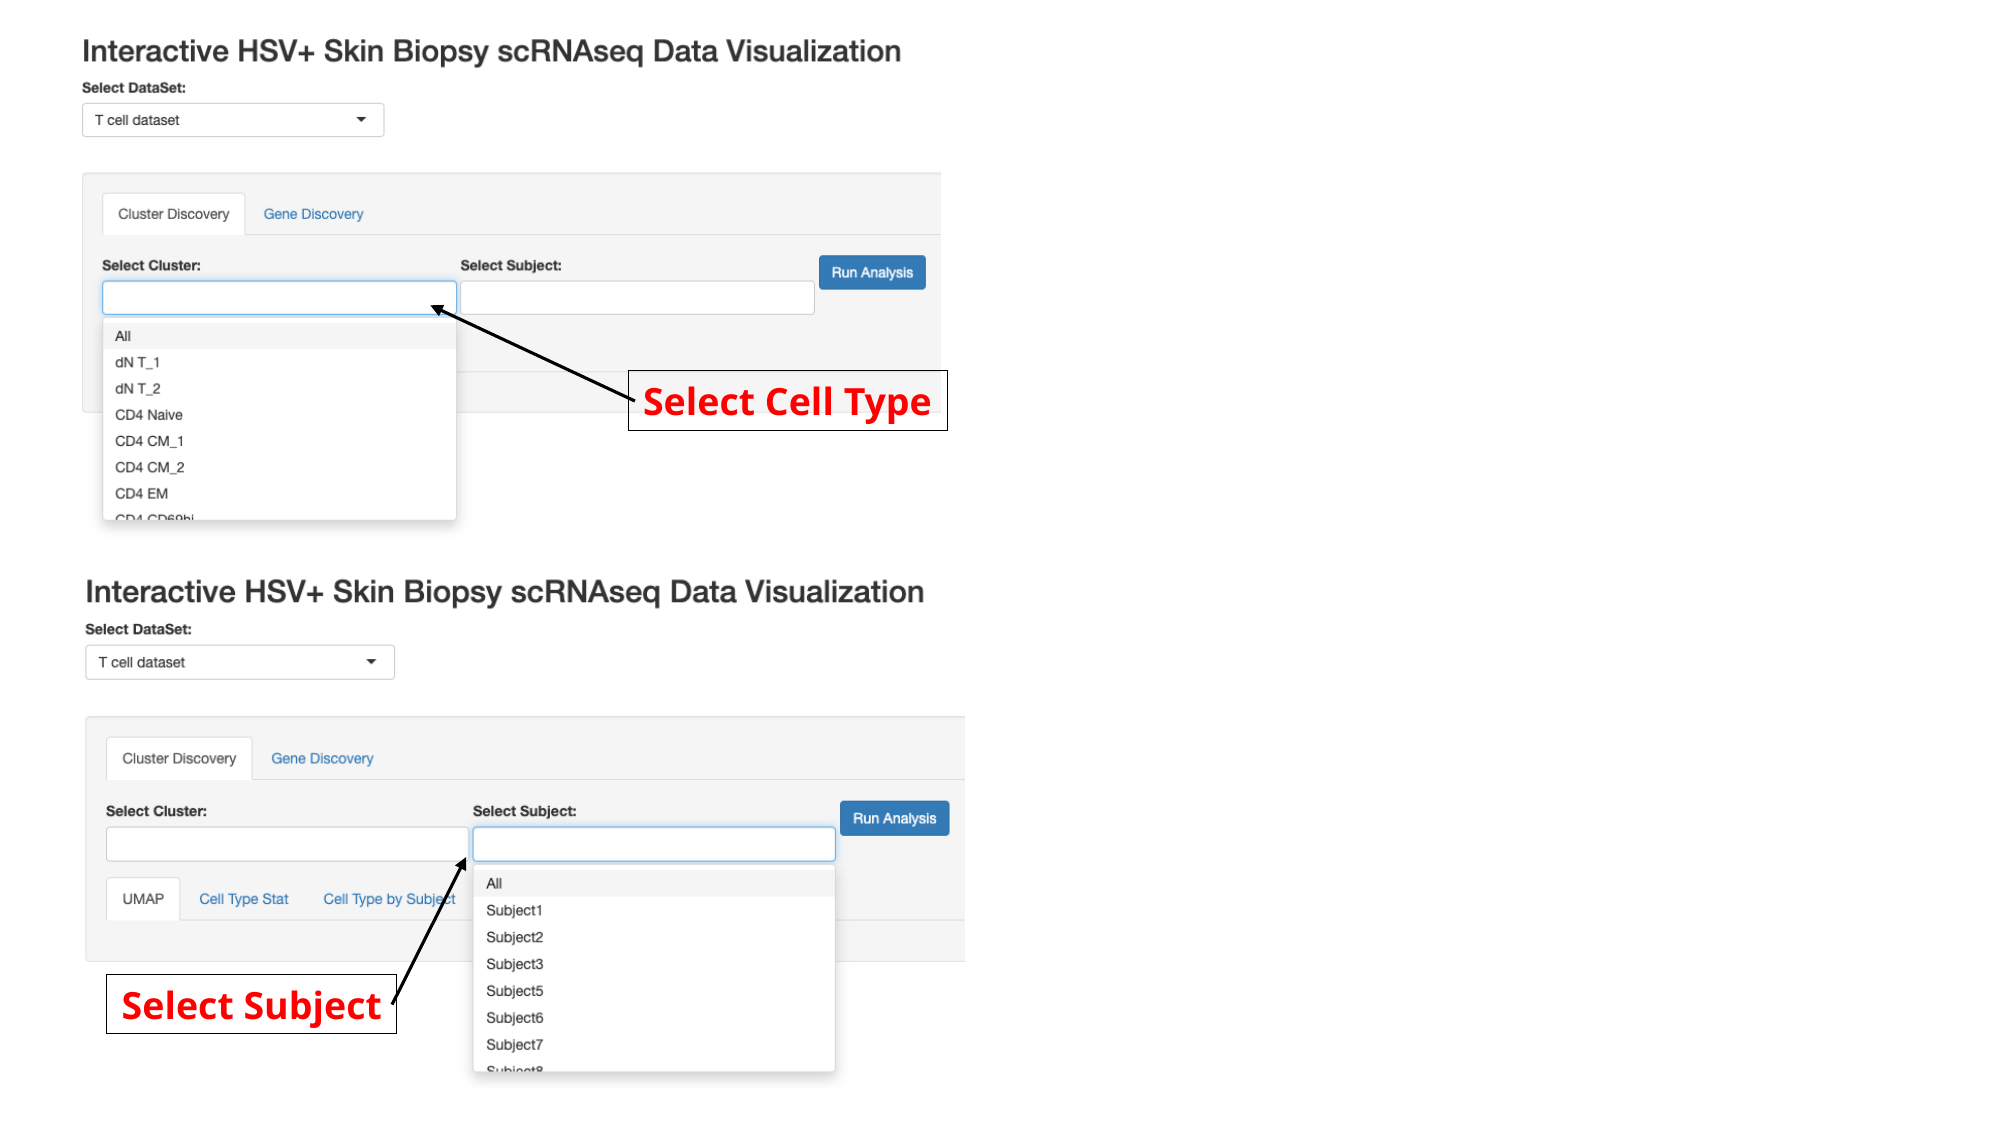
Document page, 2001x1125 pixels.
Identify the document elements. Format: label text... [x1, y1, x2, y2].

picture [72, 561, 965, 1088]
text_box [429, 304, 636, 402]
text_box Select Cell Type [942, 370, 948, 431]
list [72, 16, 942, 543]
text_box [391, 856, 467, 1006]
